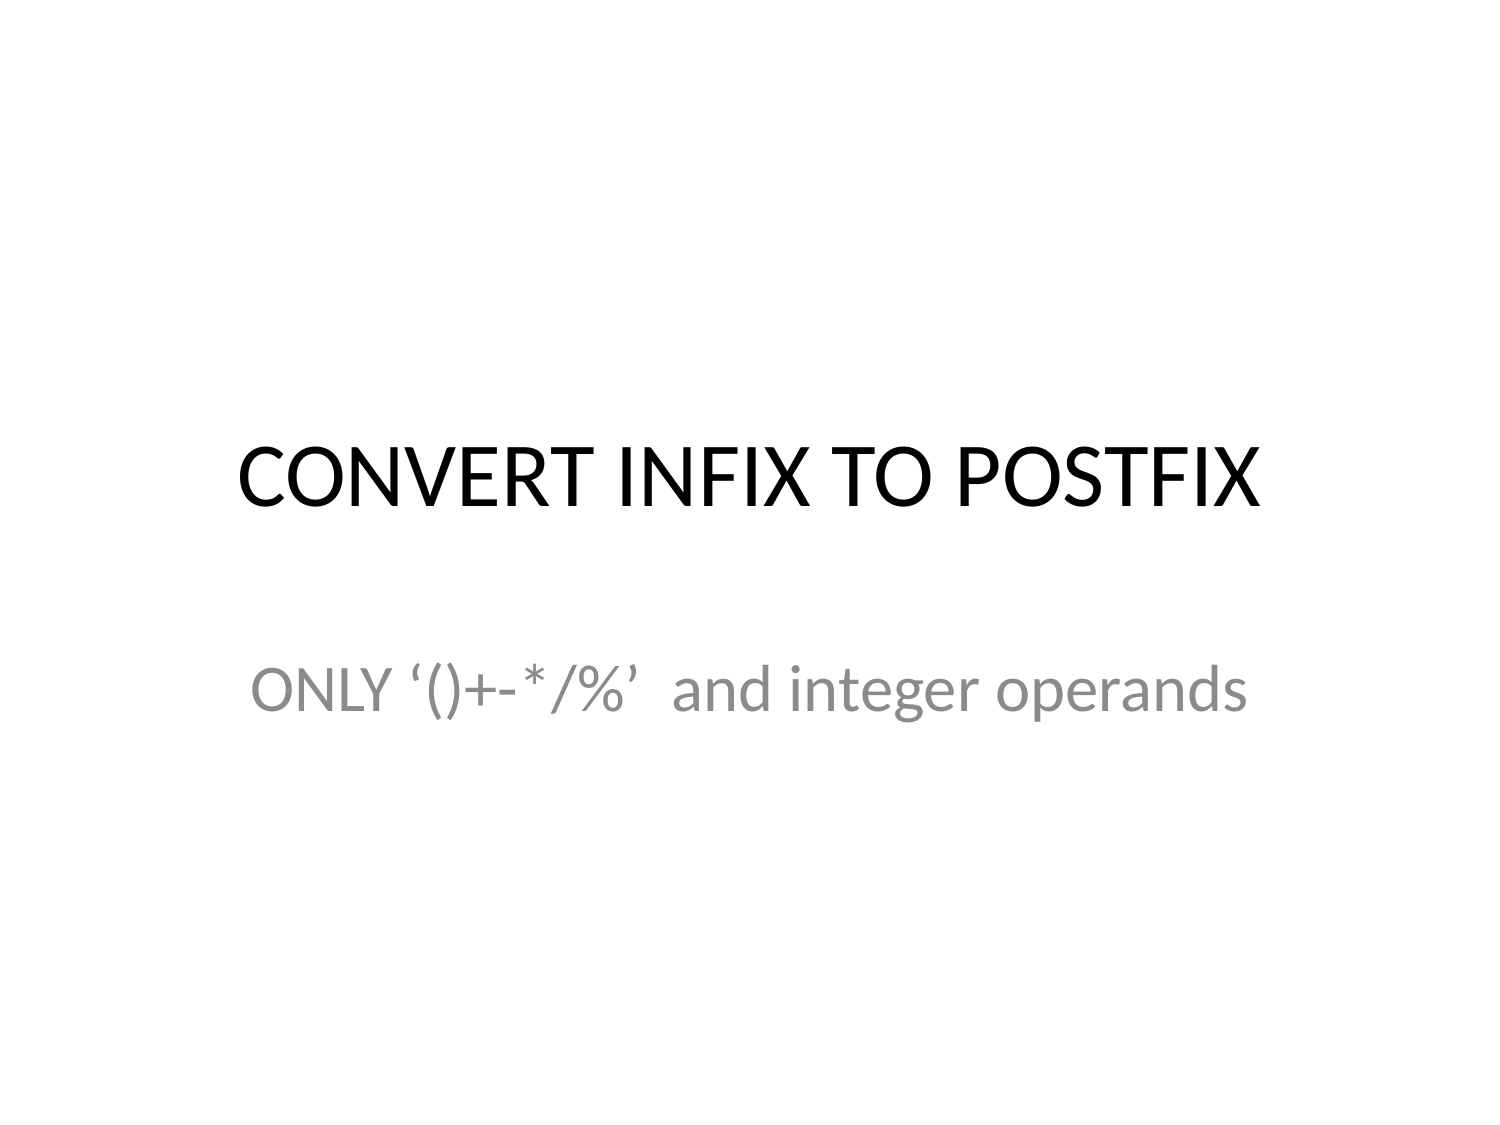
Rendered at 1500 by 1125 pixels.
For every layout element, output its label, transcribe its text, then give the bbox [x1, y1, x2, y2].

title CONVERT INFIX TO POSTFIX [112, 349, 1388, 591]
subtitle ONLY ‘()+-*/%’ and integer operands [225, 637, 1275, 925]
